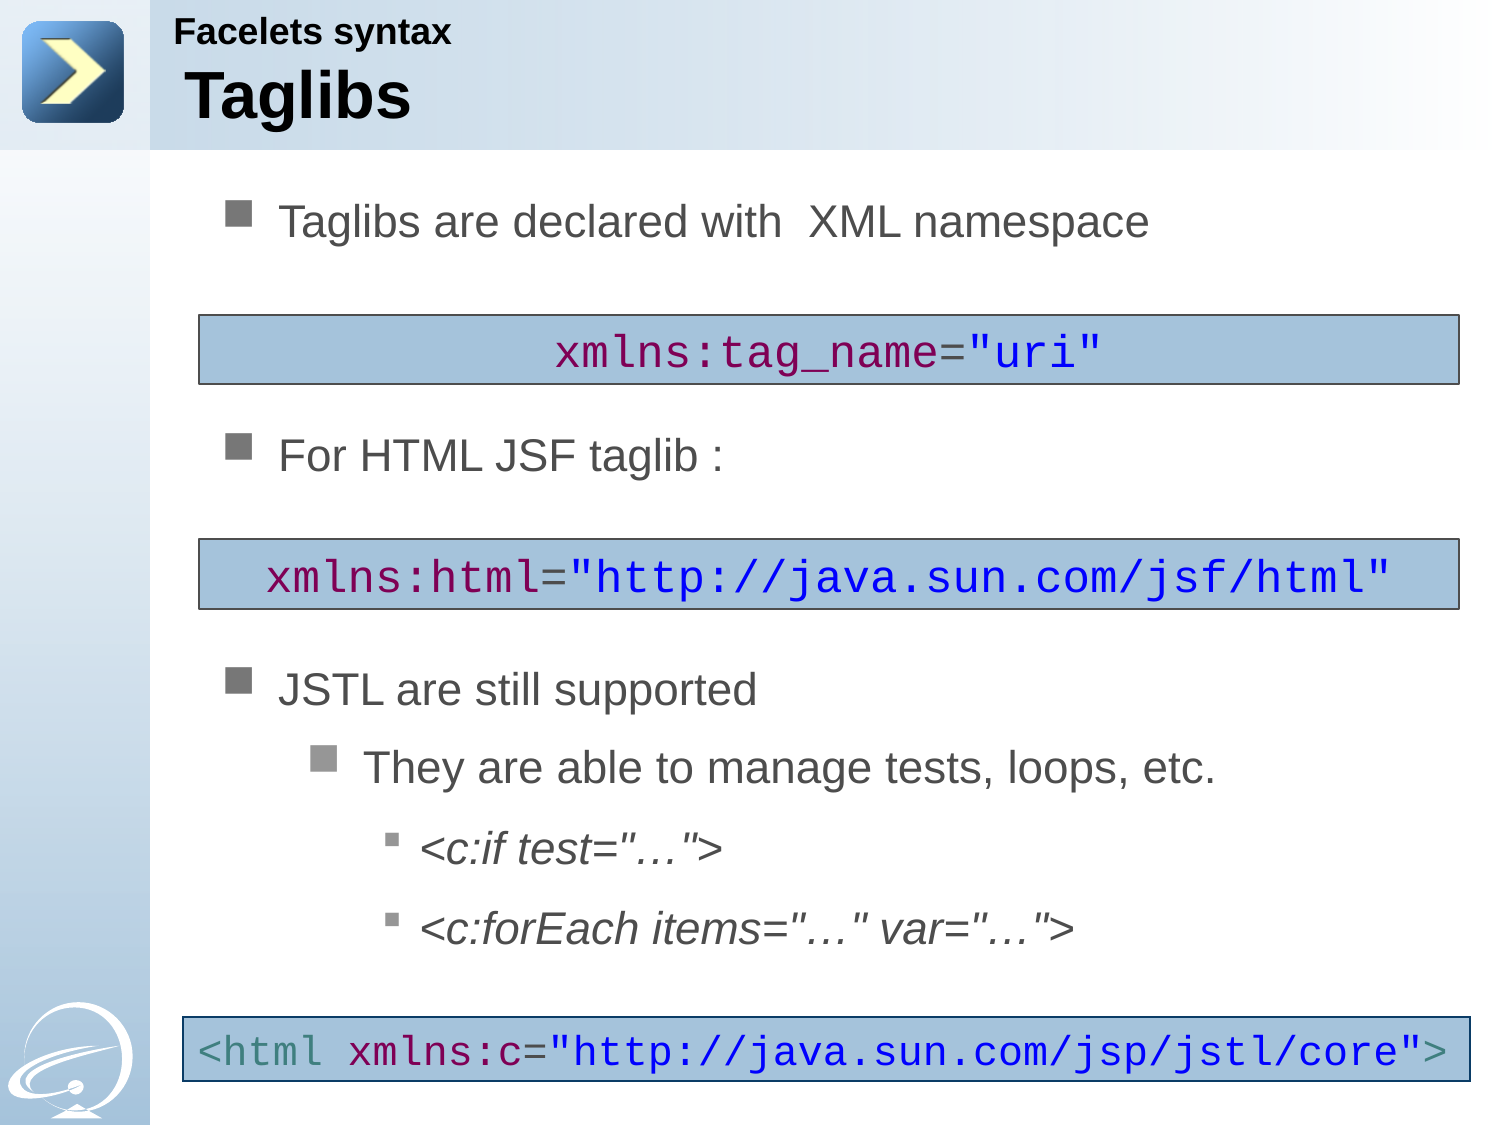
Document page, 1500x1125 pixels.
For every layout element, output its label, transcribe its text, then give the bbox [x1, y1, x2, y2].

list Taglibs are declared with XML namespace For HTML JSF taglib : JSTL are still supported They are able to manage tests, loops, etc. <c:if test="…"> <c:forEach items="…" var="…"> [206, 609, 1436, 962]
text_box <html xmlns:c="http://java.sun.com/jsp/jstl/core"> [182, 1016, 1471, 1082]
text_box xmlns:html="http://java.sun.com/jsf/html" [199, 539, 1459, 609]
list Taglibs are declared with XML namespace For HTML JSF taglib : JSTL are still supported They are able to manage tests, loops, etc. <c:if test="…"> <c:forEach items="…" var="…"> [206, 184, 1436, 314]
picture [21, 19, 129, 127]
text_box Facelets syntax [158, 0, 1500, 60]
title Taglibs [169, 60, 1438, 162]
text_box xmlns:tag_name="uri" [199, 314, 1459, 385]
list Taglibs are declared with XML namespace For HTML JSF taglib : JSTL are still supported They are able to manage tests, loops, etc. <c:if test="…"> <c:forEach items="…" var="…"> [206, 385, 1436, 539]
